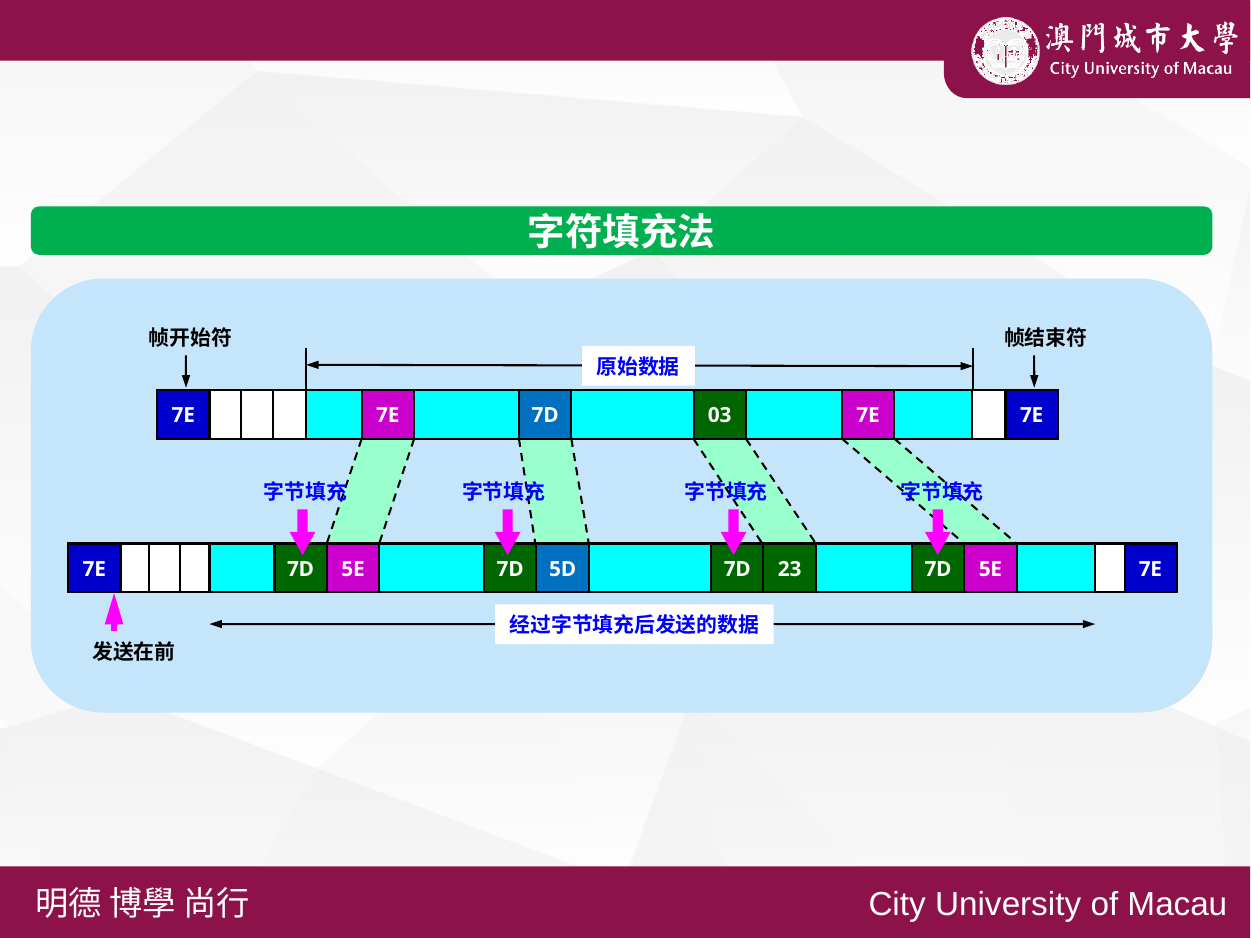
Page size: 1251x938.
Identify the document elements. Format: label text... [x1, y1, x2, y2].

picture [1048, 59, 1232, 80]
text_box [67, 317, 1177, 673]
picture [1043, 21, 1238, 55]
text_box [28, 276, 1215, 715]
picture [0, 61, 1251, 866]
text_box 字符填充法 [30, 206, 1213, 255]
